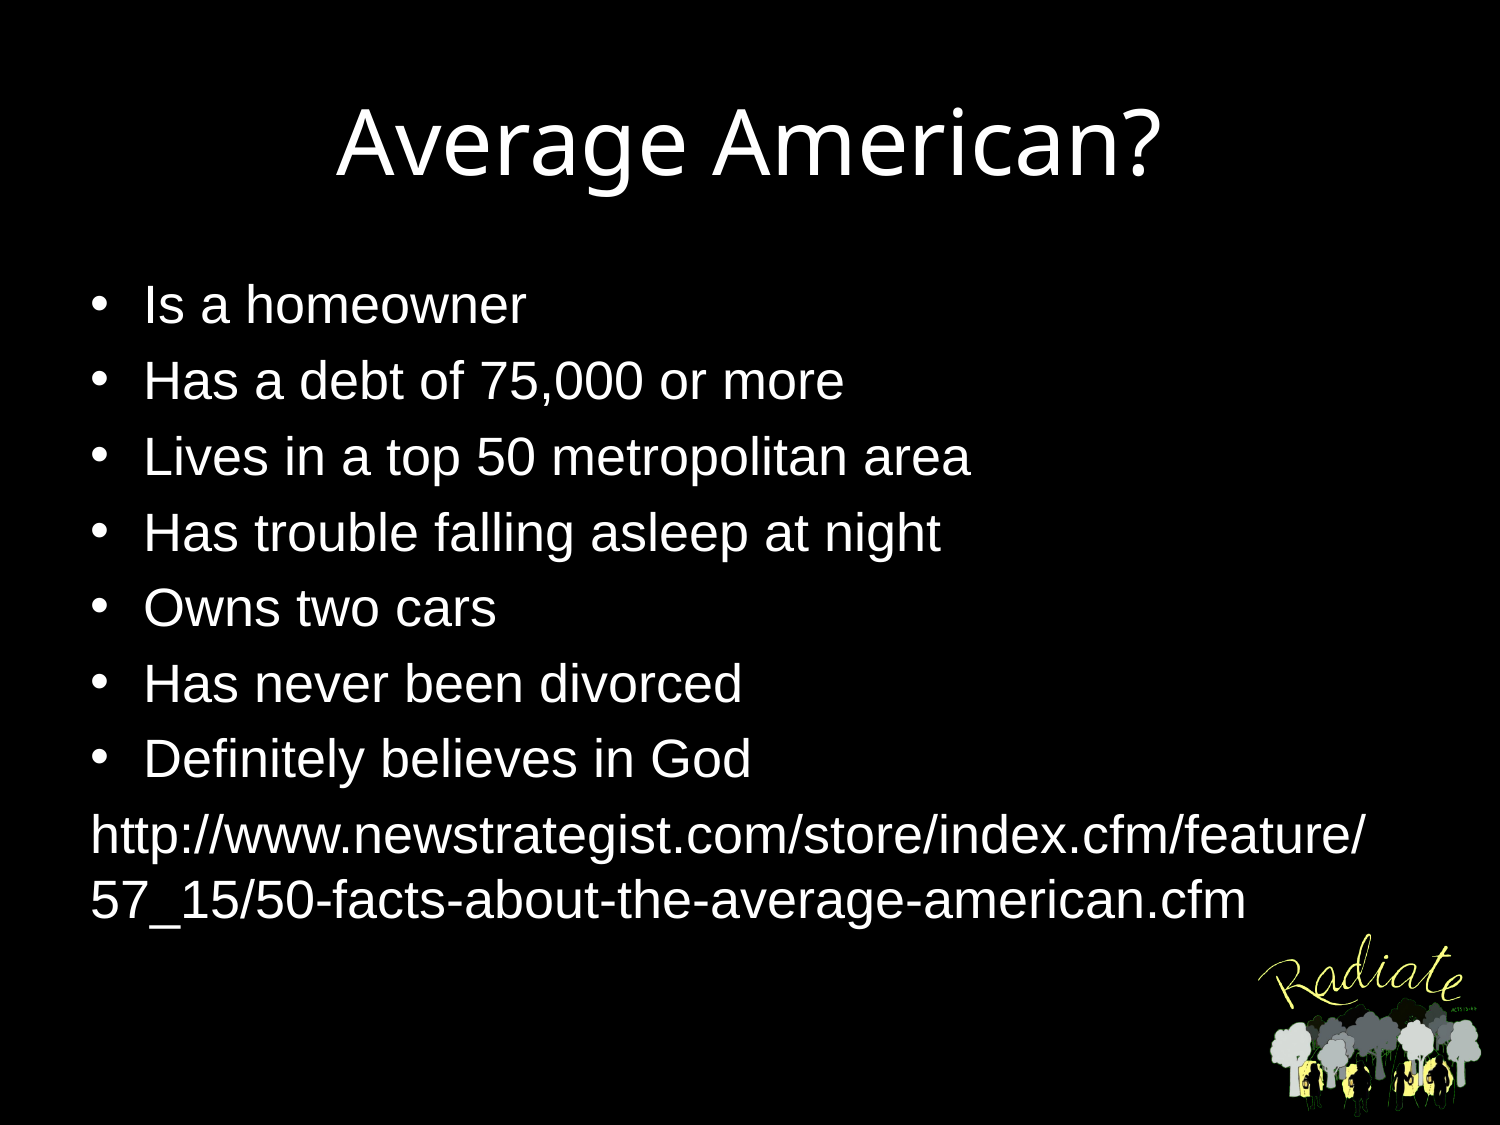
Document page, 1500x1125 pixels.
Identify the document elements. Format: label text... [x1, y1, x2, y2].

picture [1252, 924, 1488, 1125]
title Average American? [75, 45, 1425, 233]
list Is a homeowner Has a debt of 75,000 or more Lives in a top 50 metropolitan area Has trouble falling asleep at night Owns two cars Has never been divorced Definitely believes in God http://www.newstrategist.com/store/index.cfm/feature/57_15/50-facts-about-the-average-american.cfm [75, 262, 1425, 950]
